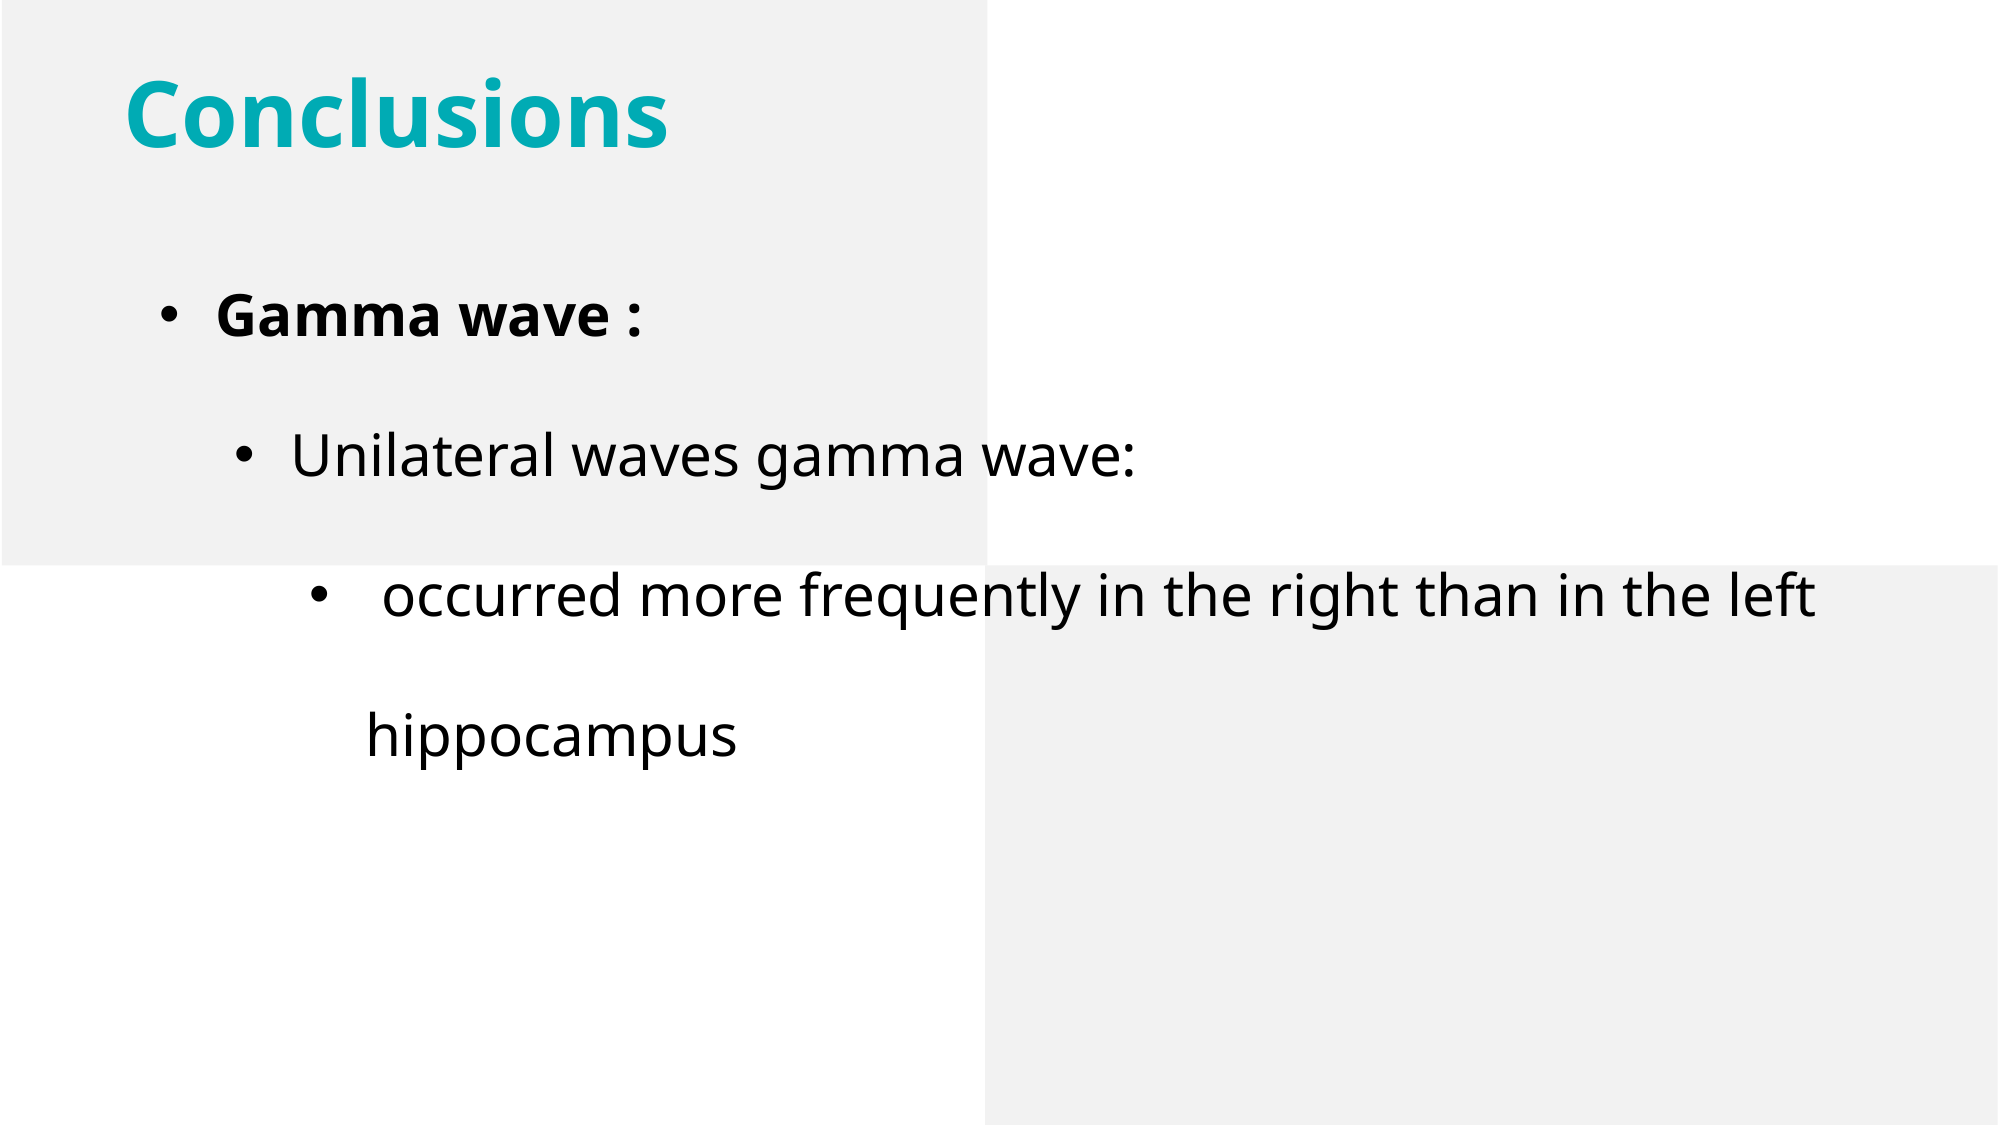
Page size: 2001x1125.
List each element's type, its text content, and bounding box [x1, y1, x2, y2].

text_box Conclusions [108, 48, 1085, 173]
text_box [1, 0, 988, 566]
text_box [984, 564, 1999, 1125]
text_box Gamma wave : Unilateral waves gamma wave: occurred more frequently in the right than in the left hippocampus [144, 200, 1845, 776]
